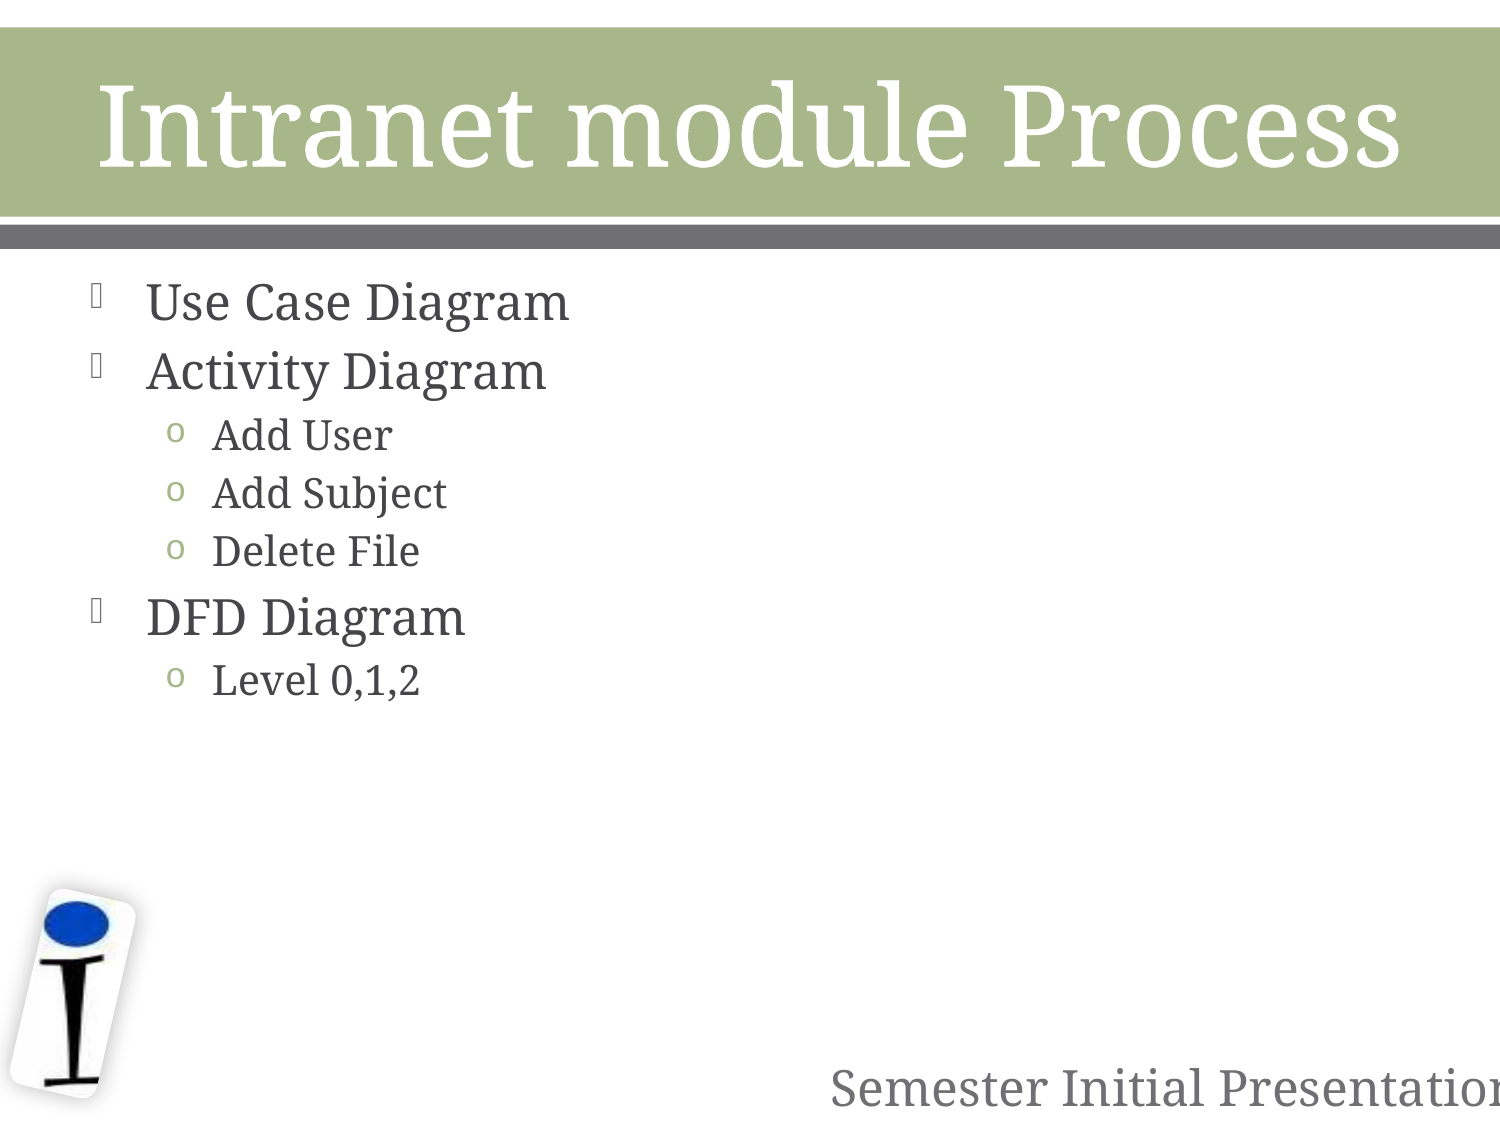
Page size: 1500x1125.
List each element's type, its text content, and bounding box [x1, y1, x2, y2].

picture [9, 888, 136, 1099]
list Use Case Diagram Activity Diagram Add User Add Subject Delete File DFD Diagram Level 0,1,2 [75, 262, 1425, 1005]
title Intranet module Process [75, 29, 1425, 213]
